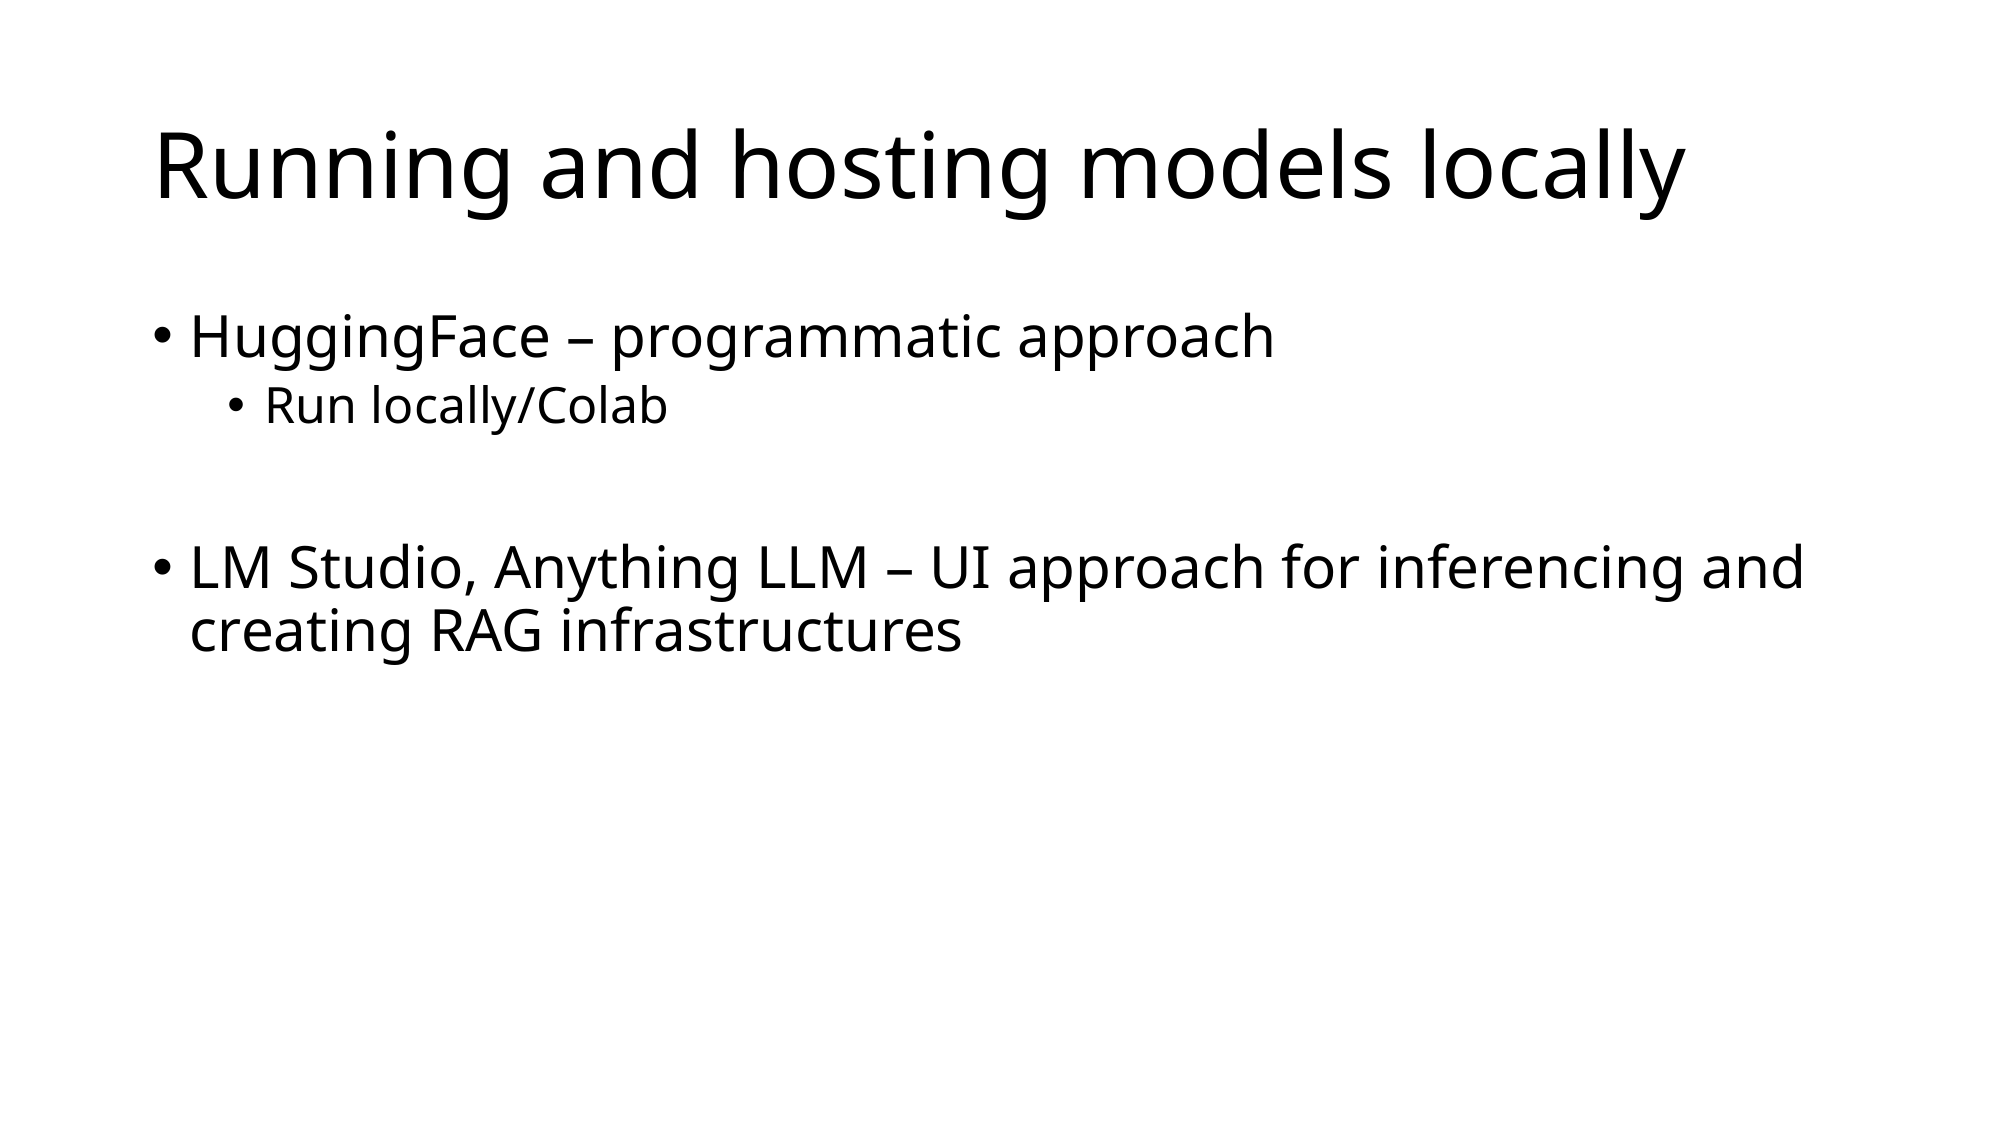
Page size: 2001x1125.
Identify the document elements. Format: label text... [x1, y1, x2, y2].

title Running and hosting models locally [137, 59, 1863, 278]
list HuggingFace – programmatic approach Run locally/Colab LM Studio, Anything LLM – UI approach for inferencing and creating RAG infrastructures [137, 299, 1863, 1014]
